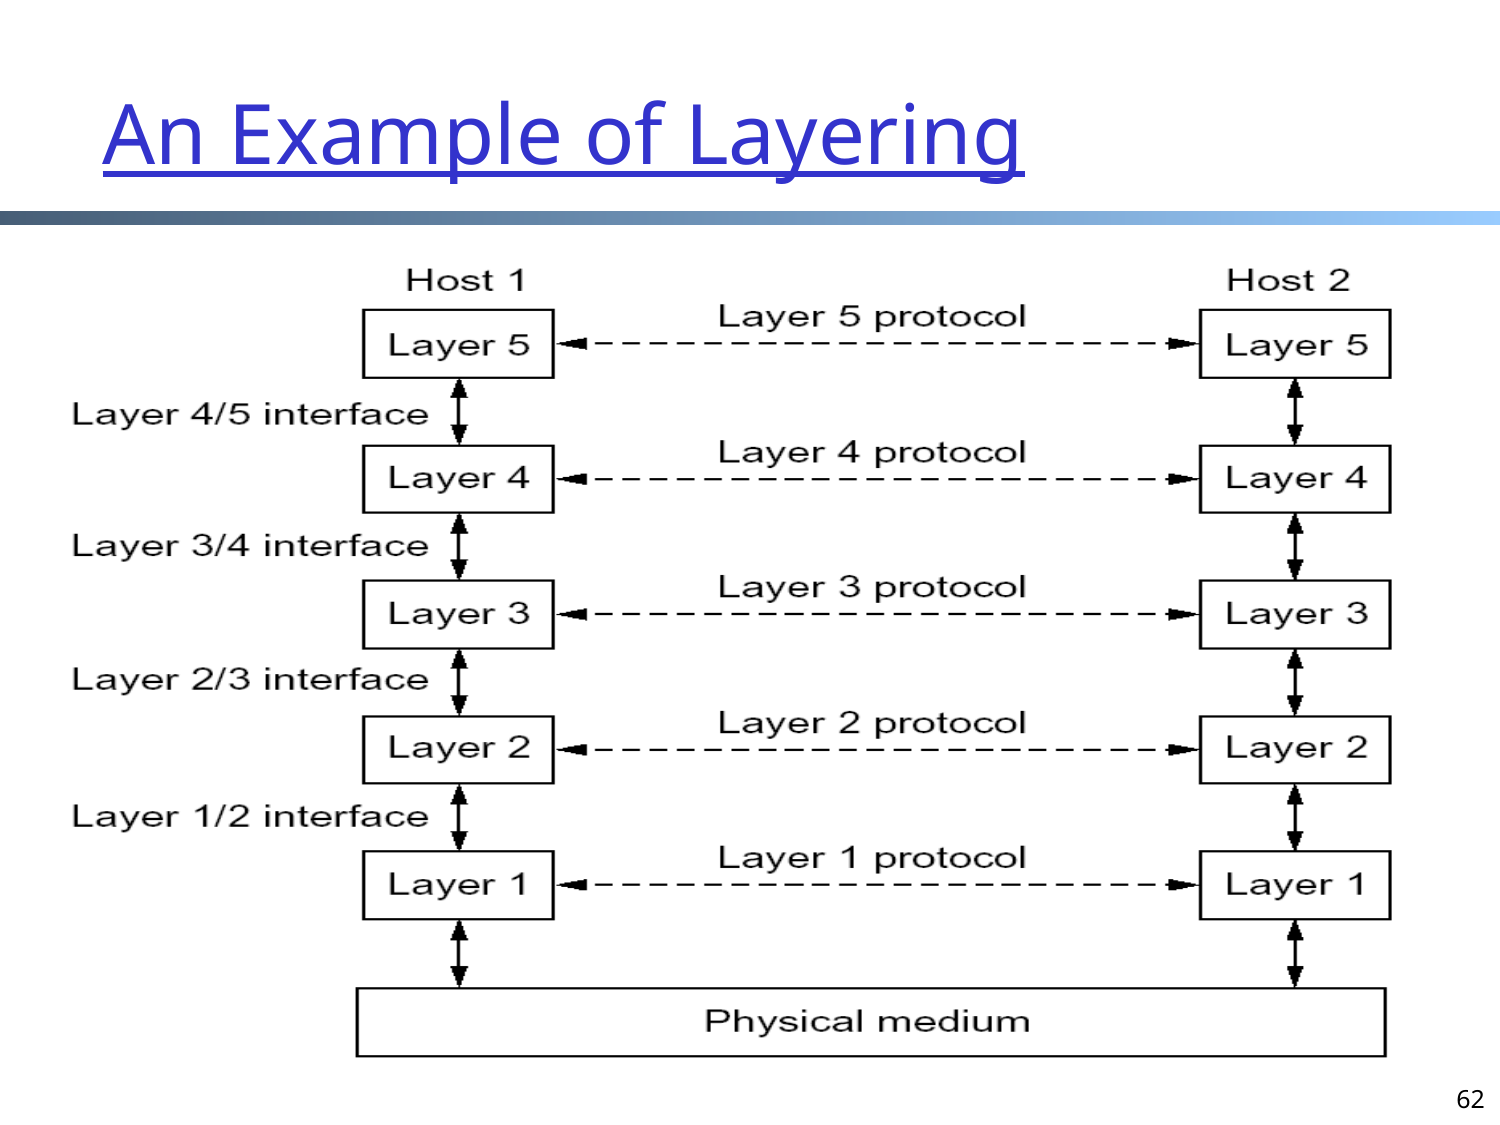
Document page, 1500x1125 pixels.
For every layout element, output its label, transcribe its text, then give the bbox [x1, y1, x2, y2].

text_box [1424, 212, 1428, 224]
title An Example of Layering [87, 37, 1363, 225]
slide_number 62 [1150, 1049, 1500, 1125]
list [62, 262, 1401, 1063]
